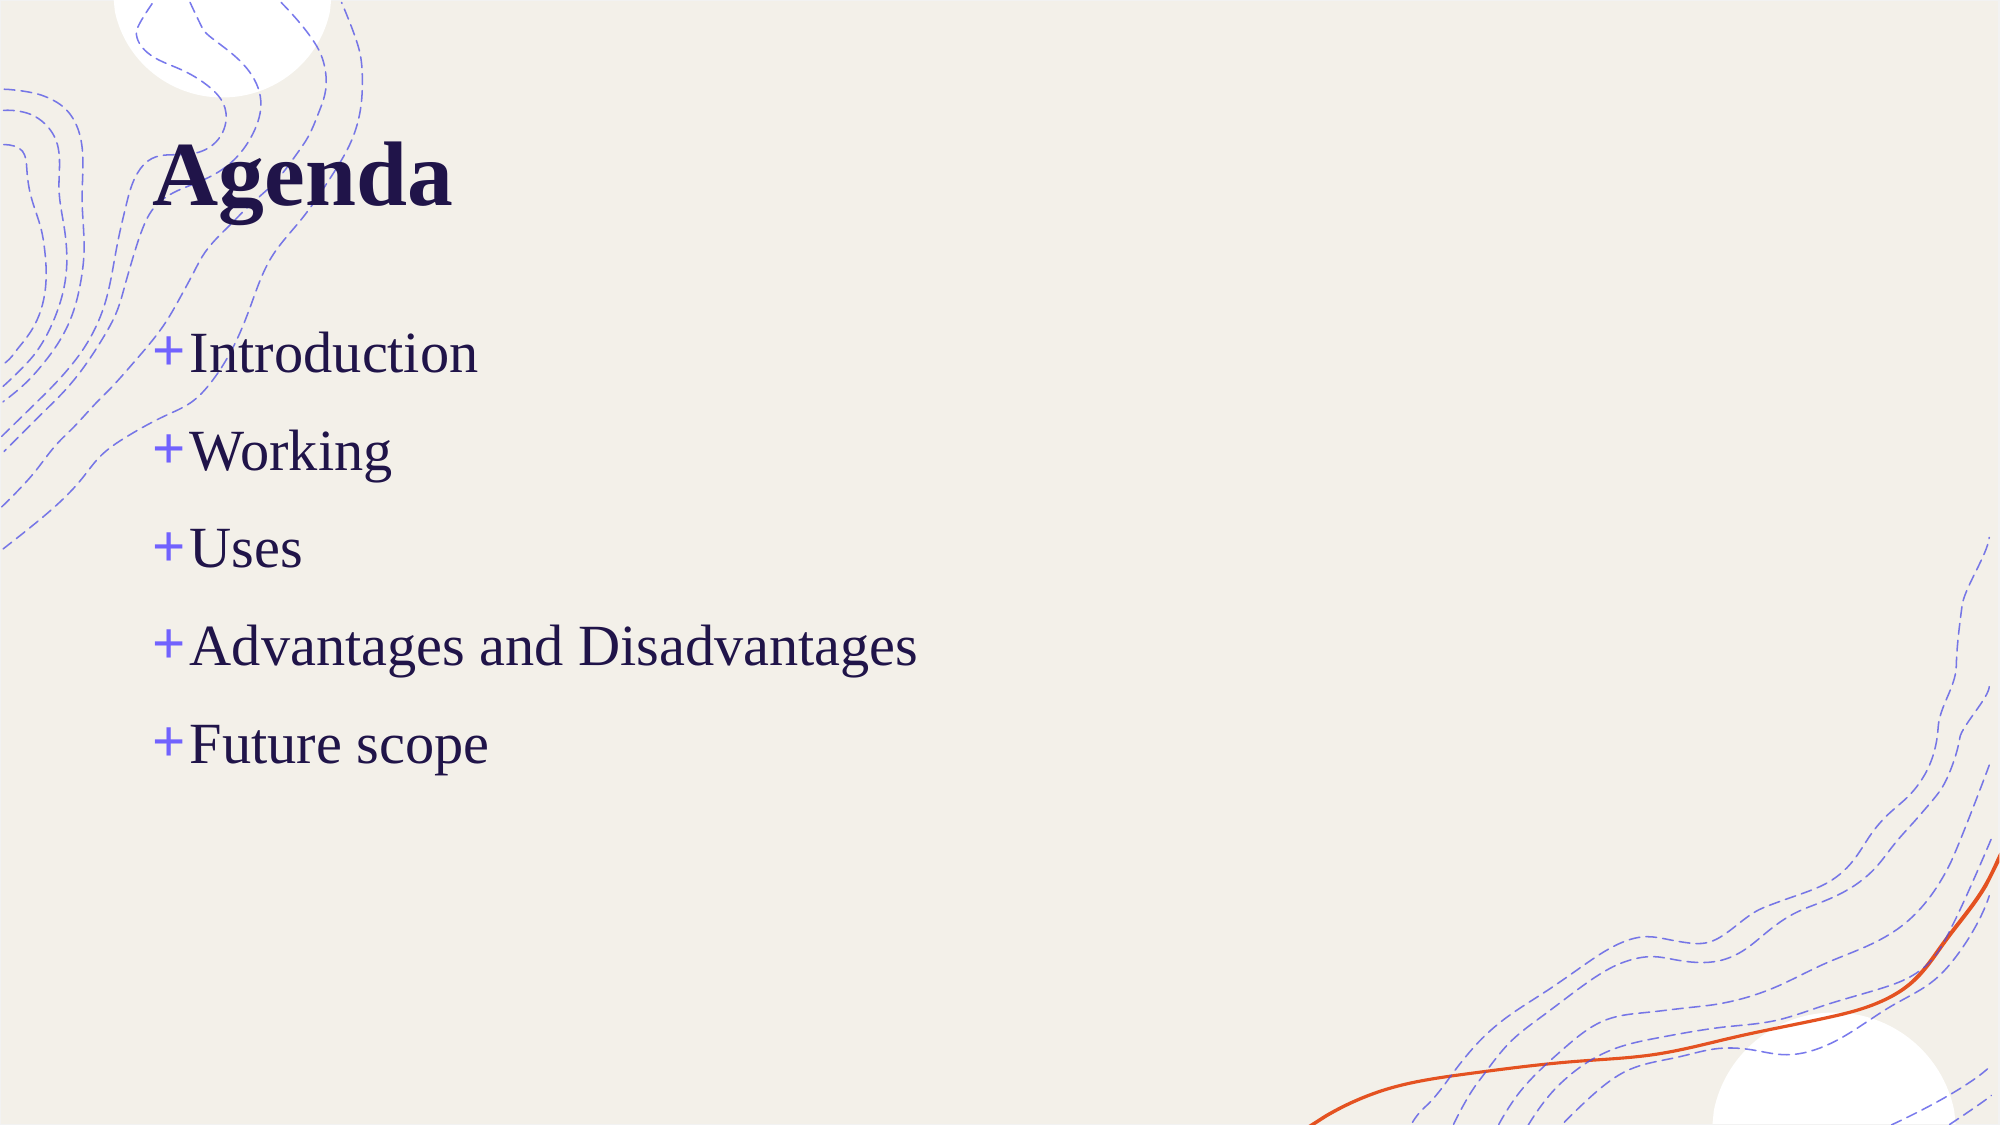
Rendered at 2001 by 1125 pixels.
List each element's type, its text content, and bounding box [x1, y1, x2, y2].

list Introduction Working Uses Advantages and Disadvantages Future scope [137, 299, 1863, 1014]
title Agenda [137, 59, 1863, 278]
